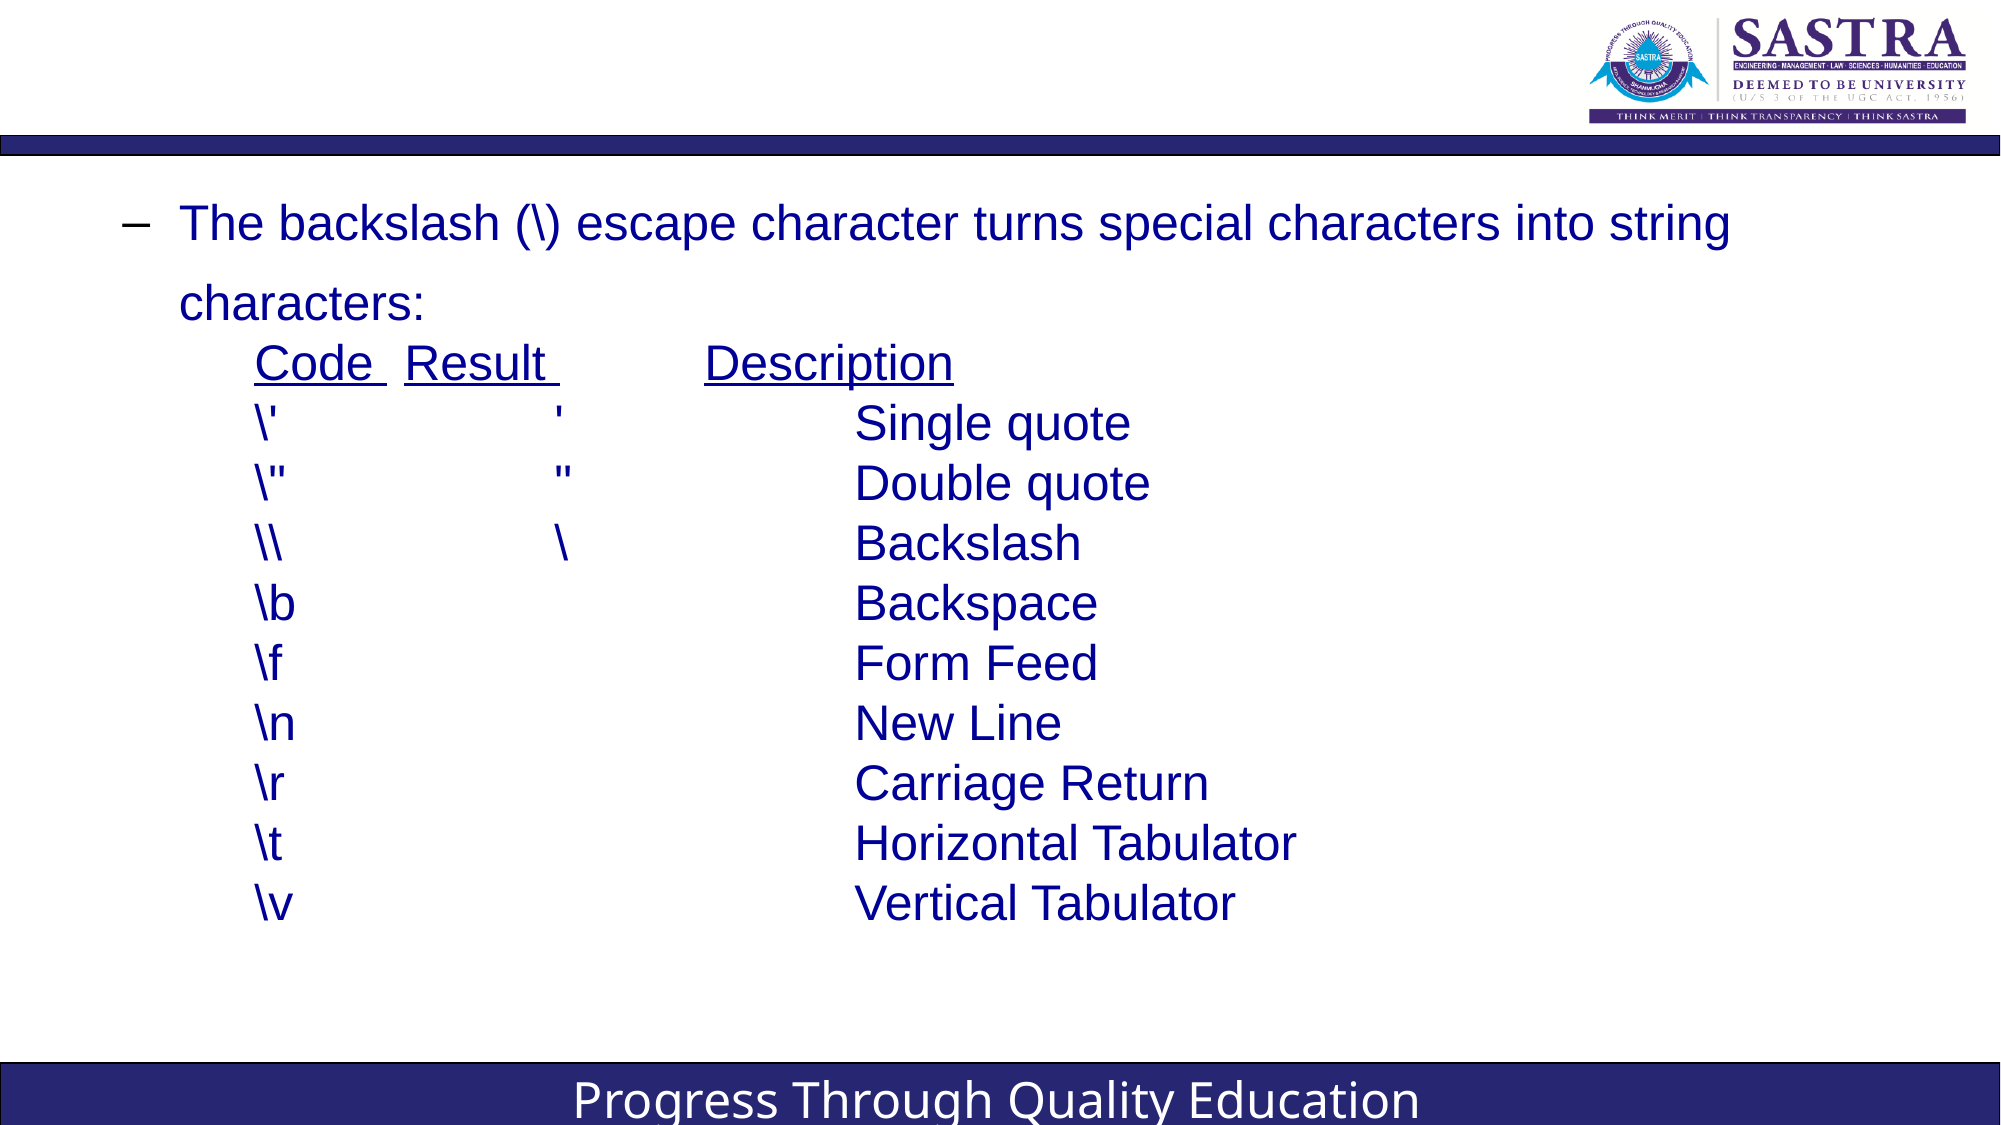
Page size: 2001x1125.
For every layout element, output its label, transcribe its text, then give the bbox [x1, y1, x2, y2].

list The backslash (\) escape character turns special characters into string characters: Code Result Description \' ' Single quote \" " Double quote \\ \ Backslash \b Backspace \f Form Feed \n New Line \r Carriage Return \t Horizontal Tabulator \v Vertical Tabulator [33, 162, 1967, 1032]
picture [1566, 10, 1989, 130]
